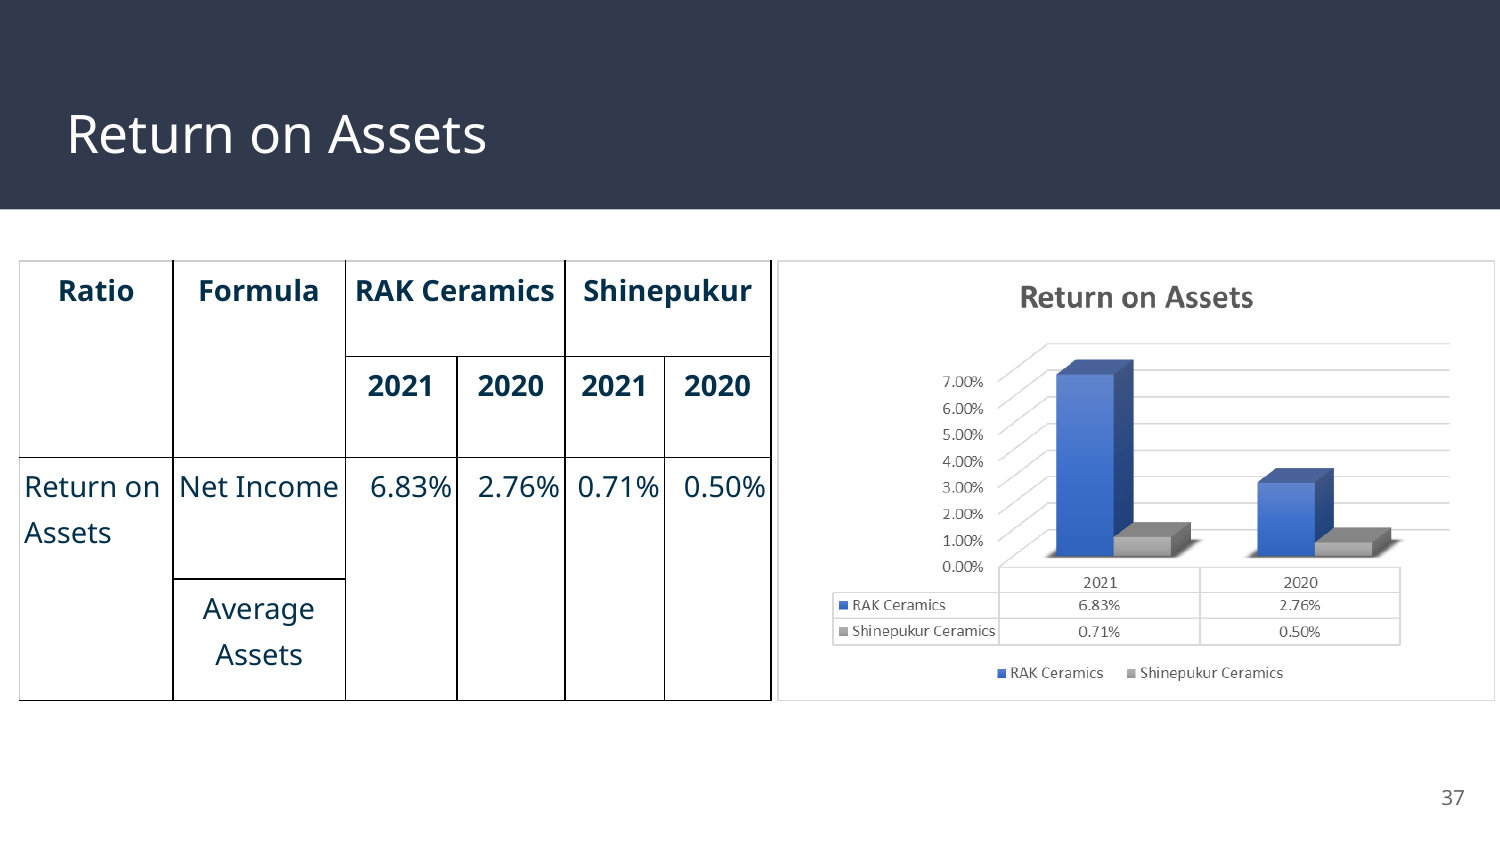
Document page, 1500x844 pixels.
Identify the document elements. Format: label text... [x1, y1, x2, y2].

table_cell 0.50% [665, 458, 770, 700]
table_cell 0.71% [566, 458, 664, 700]
table_header RAK Ceramics [346, 262, 564, 356]
table_header Shinepukur [566, 262, 770, 356]
table_cell 2021 [346, 357, 456, 457]
table_header Ratio [20, 262, 172, 457]
slide_number 37 [1389, 764, 1480, 830]
table_cell Net Income [174, 458, 345, 578]
table_cell Return on Assets [20, 458, 172, 700]
table_cell Average Assets [174, 580, 345, 700]
table_cell 2021 [566, 357, 664, 457]
table_cell 2020 [458, 357, 564, 457]
picture [776, 260, 1495, 701]
table_header Formula [174, 262, 345, 457]
table_cell 6.83% [346, 458, 456, 700]
title Return on Assets [51, 82, 1449, 185]
table_cell 2020 [665, 357, 770, 457]
table_cell 2.76% [458, 458, 564, 700]
